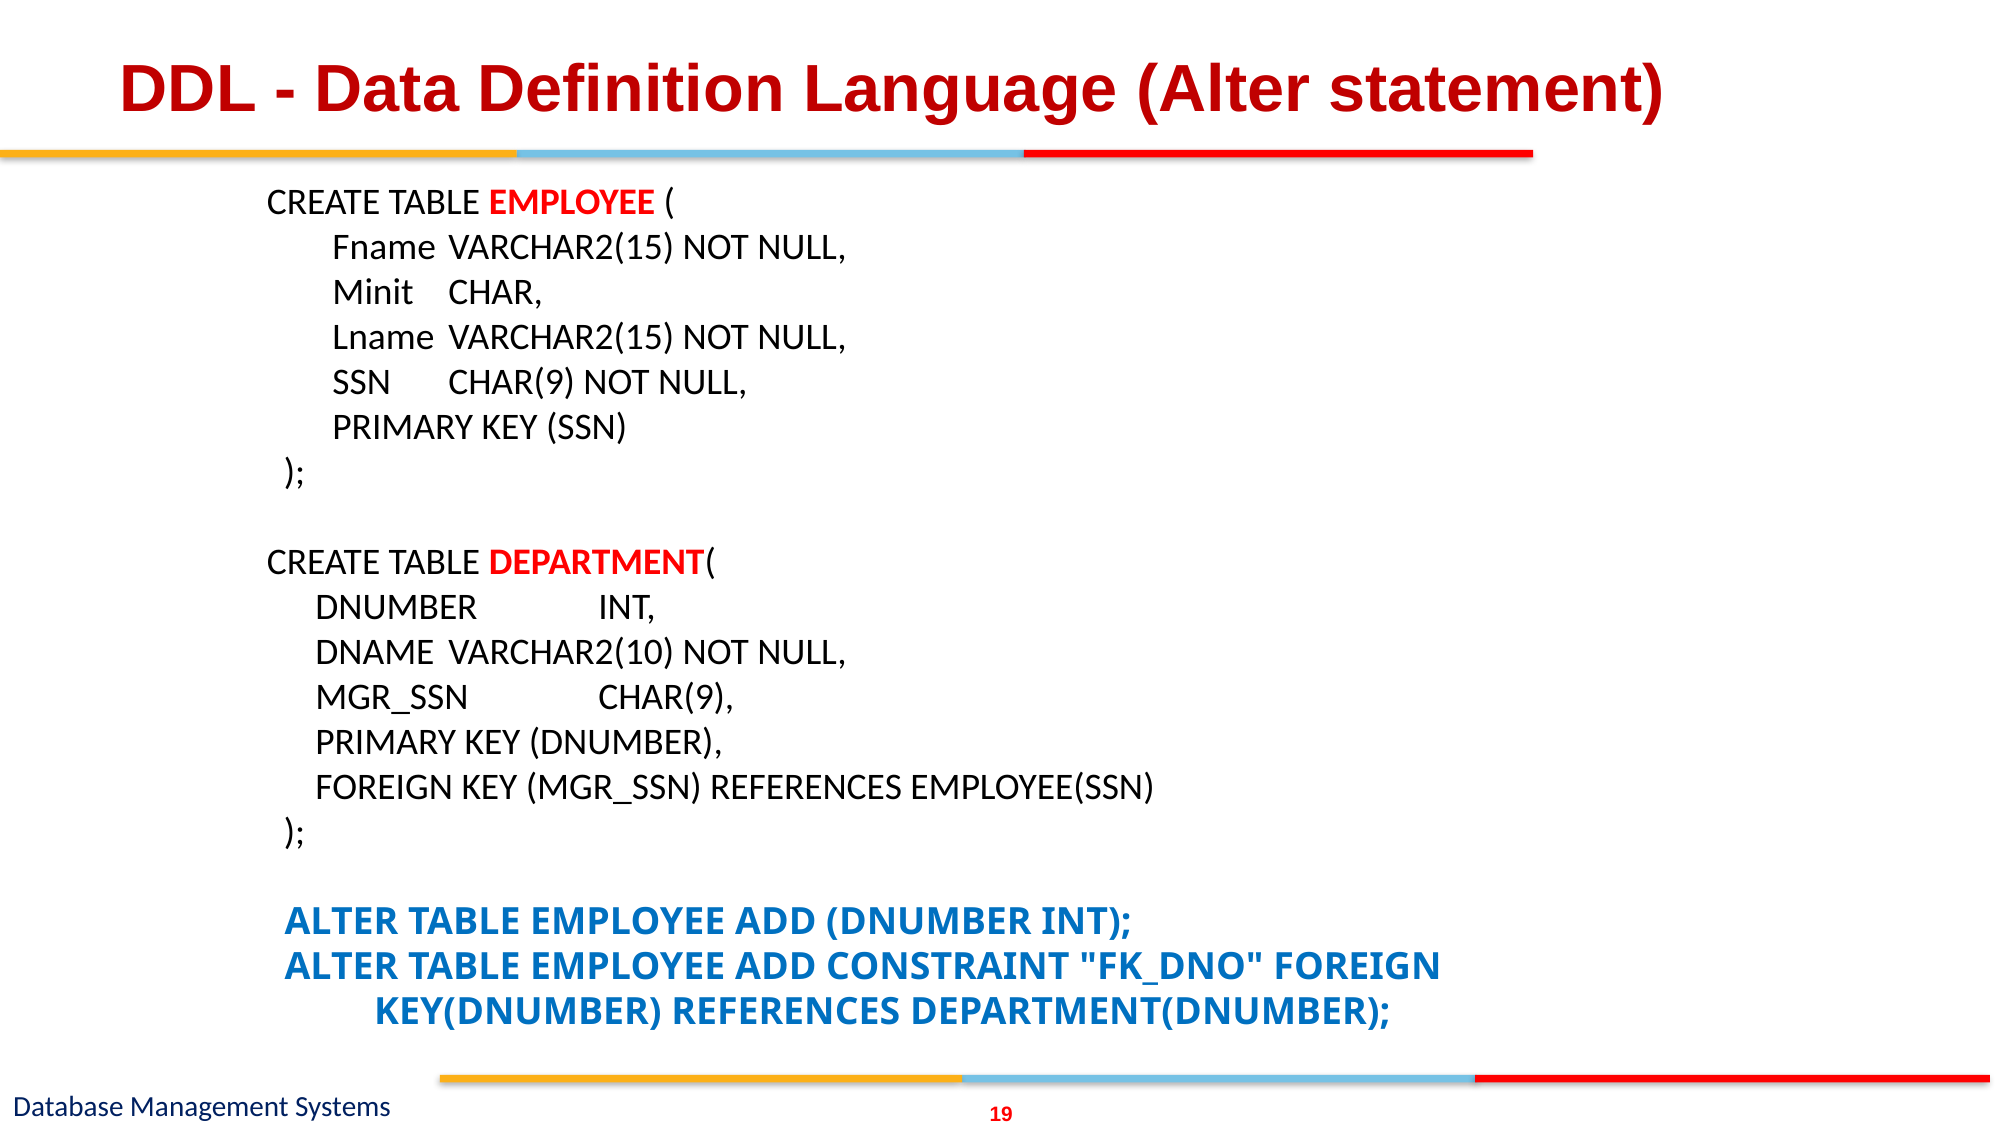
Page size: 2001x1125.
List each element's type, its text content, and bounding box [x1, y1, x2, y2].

title DDL - Data Definition Language (Alter statement) [31, 37, 1756, 143]
text_box CREATE TABLE EMPLOYEE ( Fname VARCHAR2(15) NOT NULL, Minit CHAR, Lname VARCHAR2(15) NOT NULL, SSN CHAR(9) NOT NULL, PRIMARY KEY (SSN) ); CREATE TABLE DEPARTMENT( DNUMBER INT, DNAME VARCHAR2(10) NOT NULL, MGR_SSN CHAR(9), PRIMARY KEY (DNUMBER), FOREIGN KEY (MGR_SSN) REFERENCES EMPLOYEE(SSN) ); ALTER TABLE EMPLOYEE ADD (DNUMBER INT); ALTER TABLE EMPLOYEE ADD CONSTRAINT "FK_DNO" FOREIGN KEY(DNUMBER) REFERENCES DEPARTMENT(DNUMBER); [238, 169, 1603, 1047]
